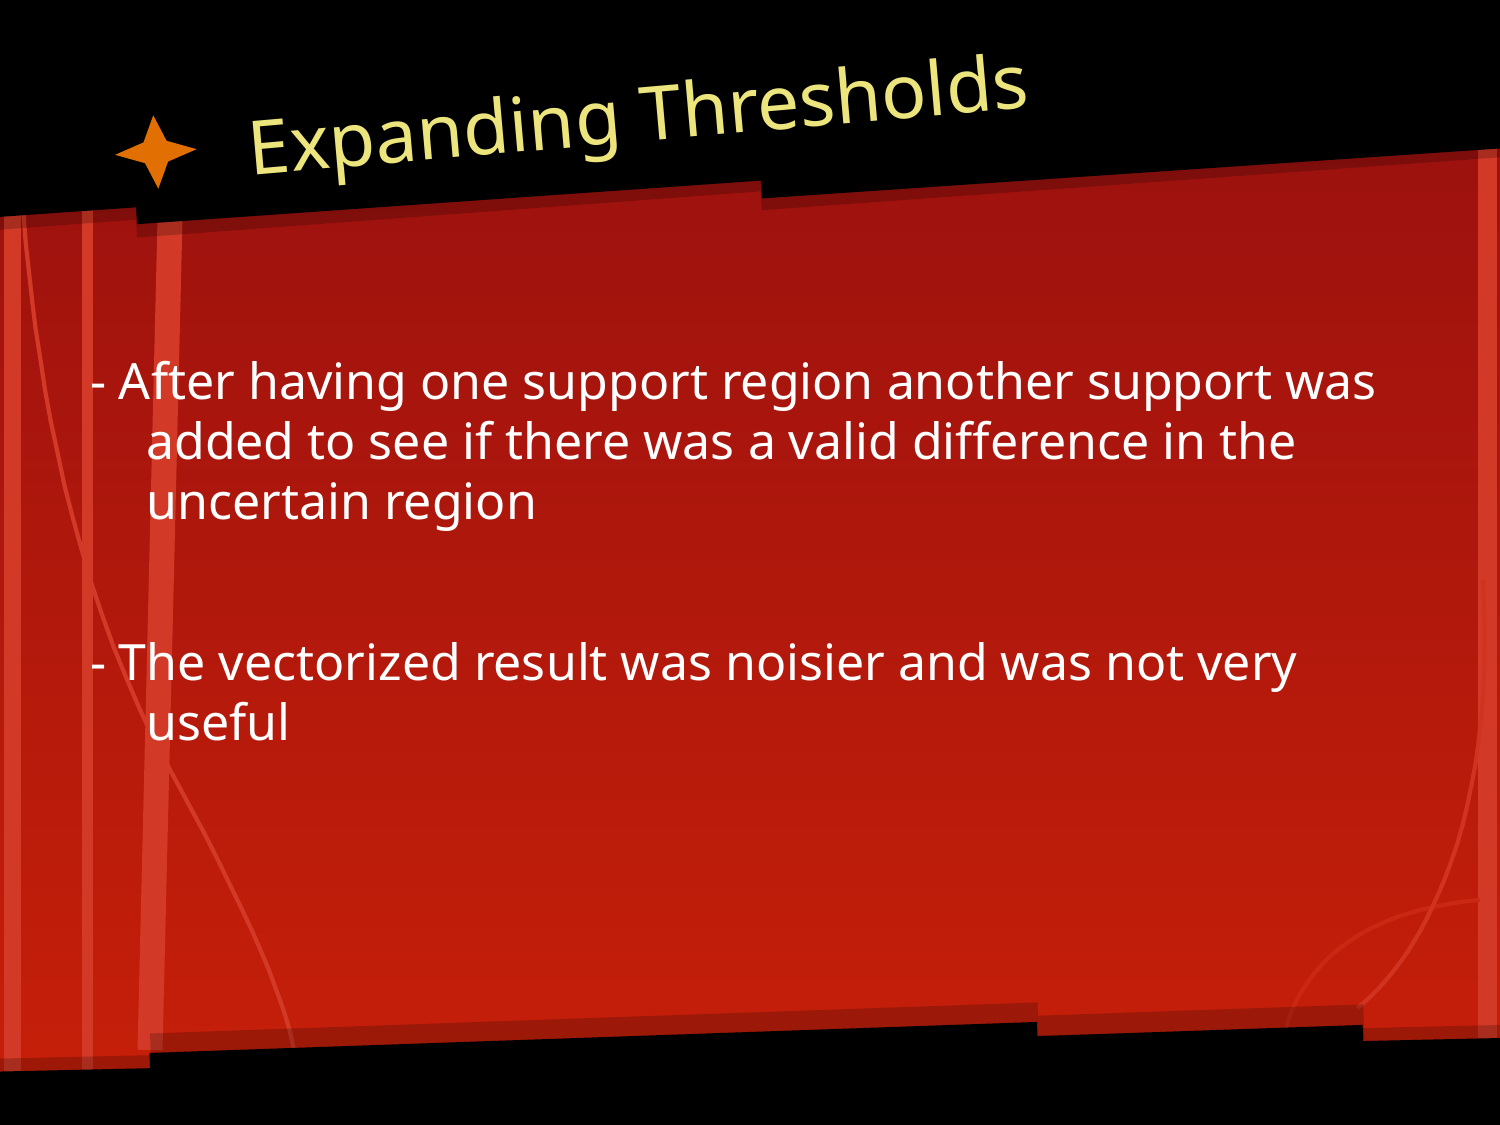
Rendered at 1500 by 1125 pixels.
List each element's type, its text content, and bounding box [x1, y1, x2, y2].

list - After having one support region another support was added to see if there was a valid difference in the uncertain region - The vectorized result was noisier and was not very useful [75, 262, 1425, 931]
title Expanding Thresholds [186, 0, 1500, 259]
